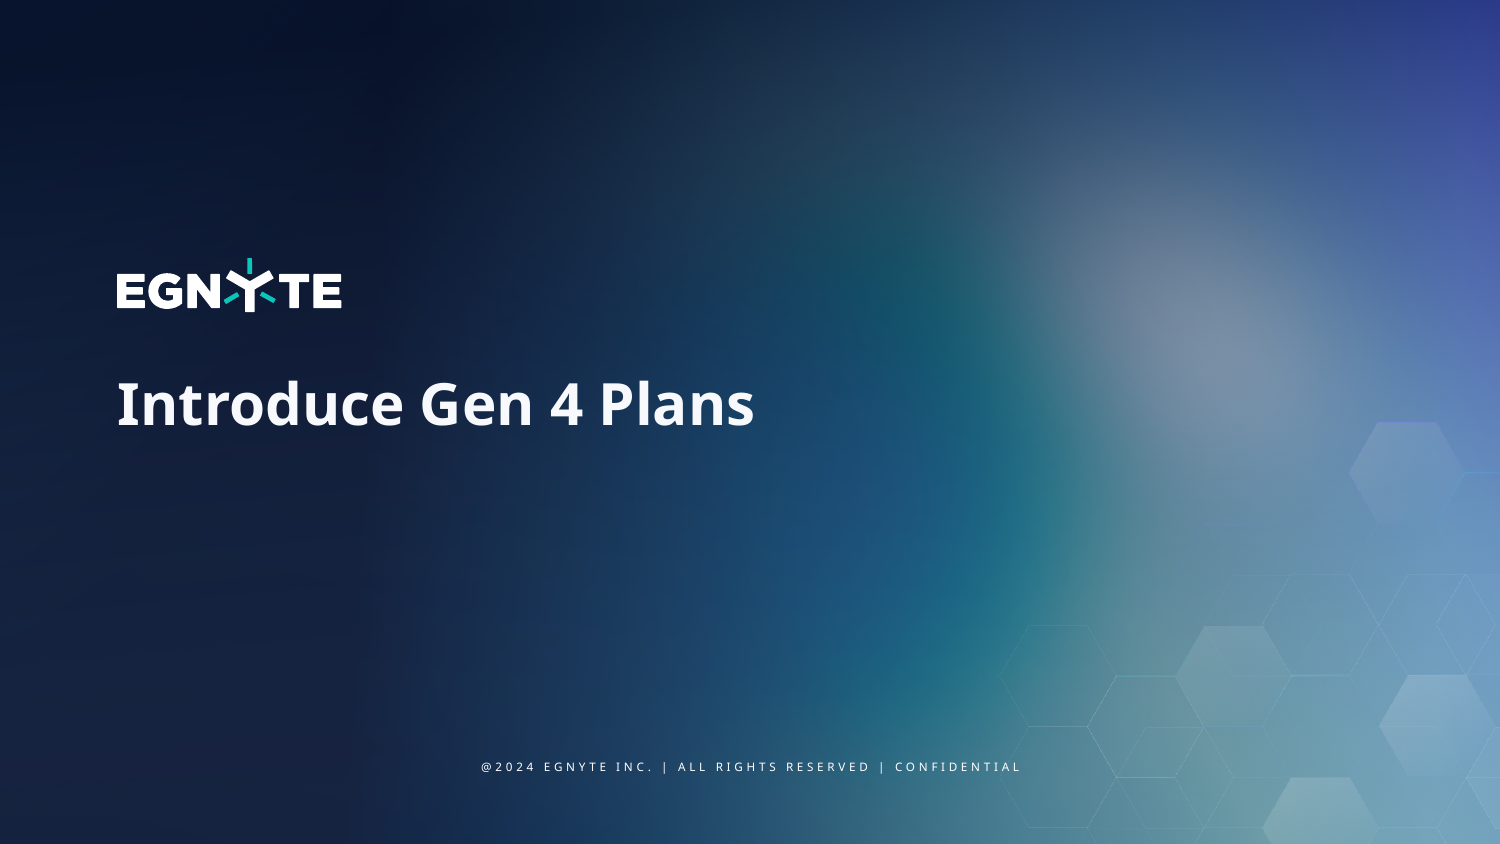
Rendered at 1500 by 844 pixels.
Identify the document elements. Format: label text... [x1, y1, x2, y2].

picture [0, 0, 1500, 844]
title Introduce Gen 4 Plans [103, 367, 1397, 460]
